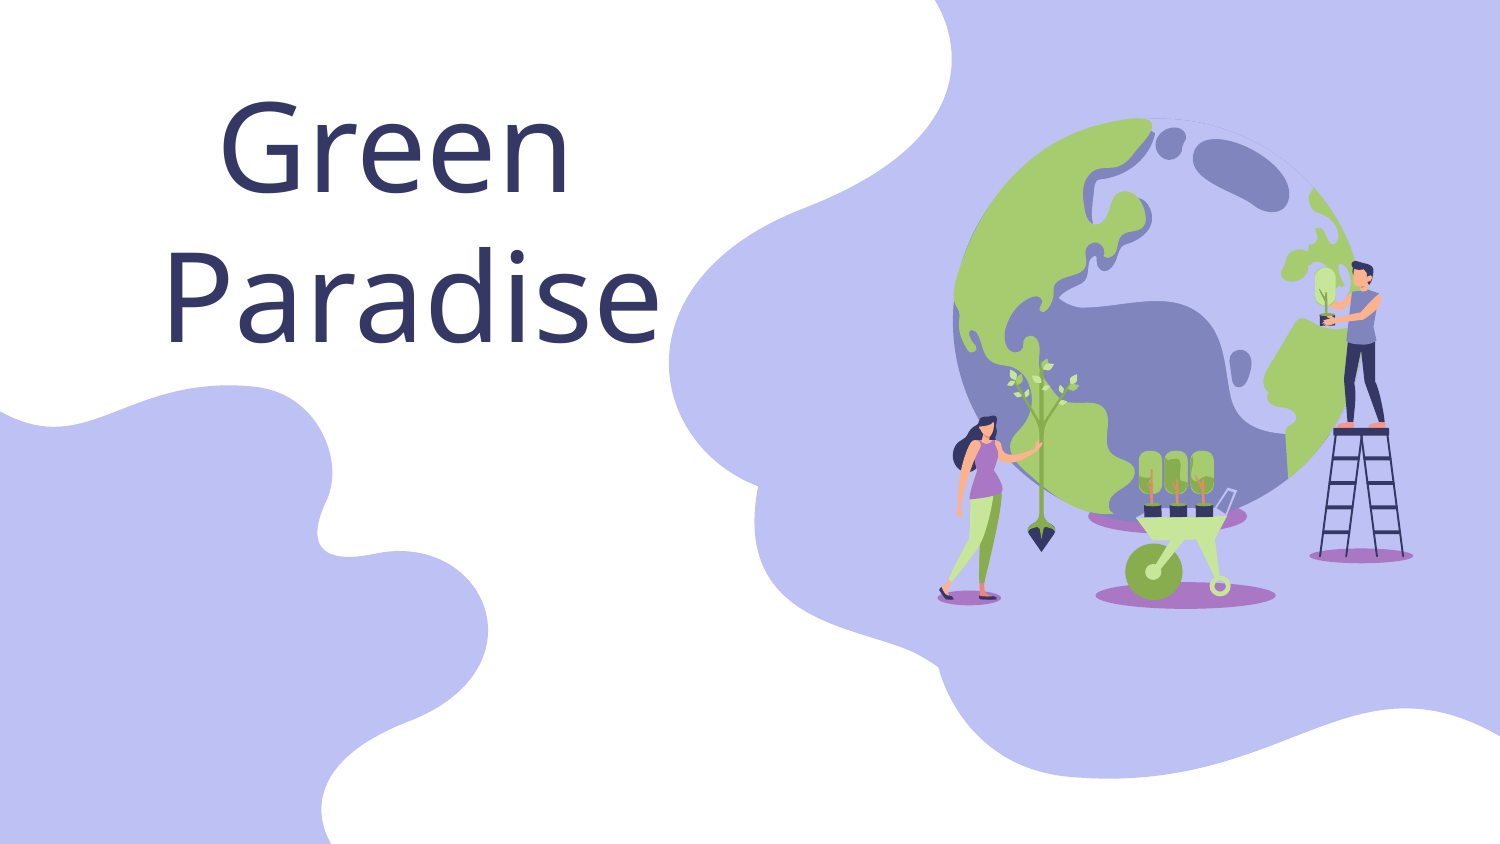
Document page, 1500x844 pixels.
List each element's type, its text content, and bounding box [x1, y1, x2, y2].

title Green Paradise [43, 45, 780, 383]
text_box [937, 117, 1414, 610]
